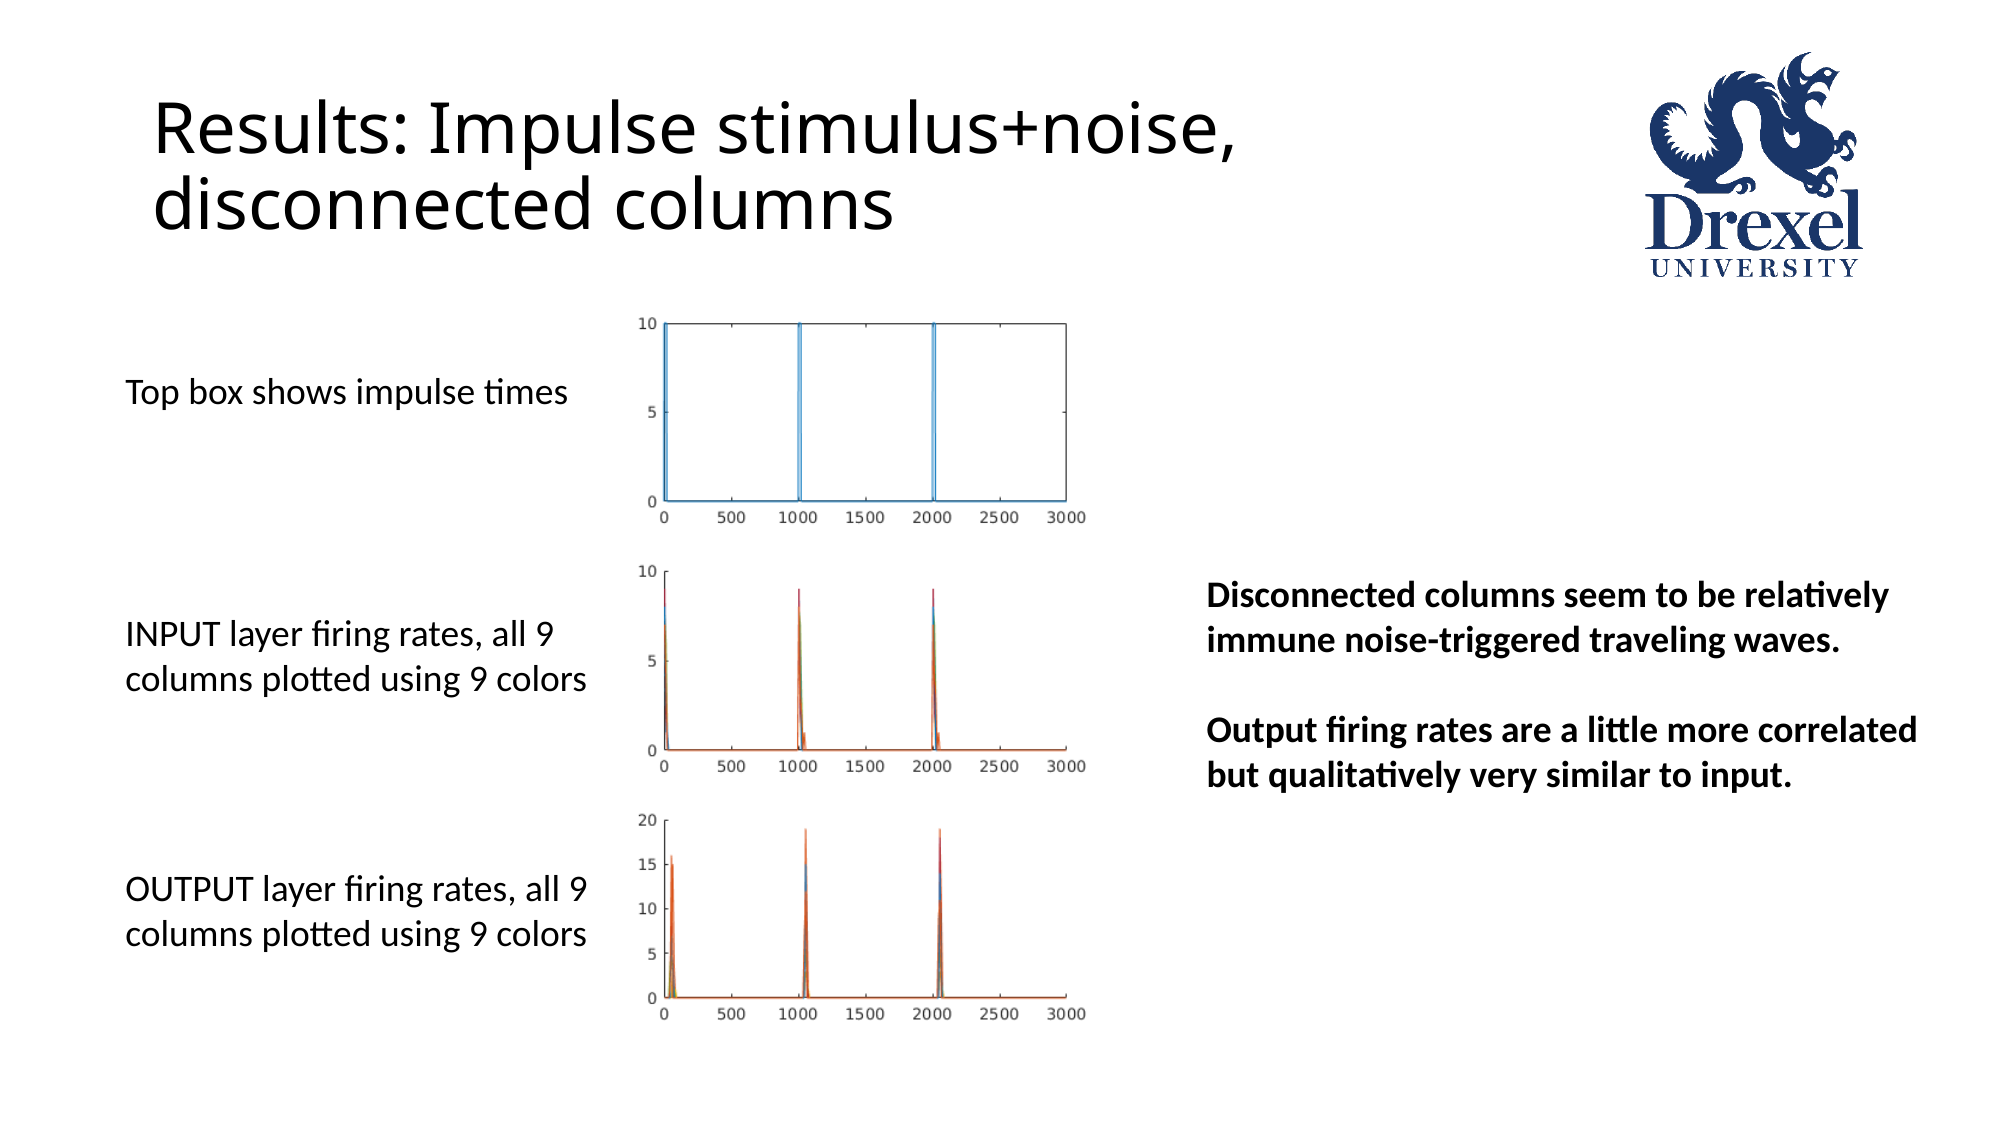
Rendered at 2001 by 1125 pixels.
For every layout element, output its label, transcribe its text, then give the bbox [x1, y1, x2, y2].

picture [1645, 52, 1863, 277]
title Results: Impulse stimulus+noise, disconnected columns [137, 59, 1288, 278]
text_box OUTPUT layer firing rates, all 9 columns plotted using 9 colors [110, 857, 597, 962]
picture [597, 261, 1116, 1089]
text_box INPUT layer firing rates, all 9 columns plotted using 9 colors [110, 601, 597, 707]
text_box Disconnected columns seem to be relatively immune noise-triggered traveling waves. Output firing rates are a little more correlated but qualitatively very similar to input. [1191, 562, 1960, 803]
text_box Top box shows impulse times [110, 359, 597, 420]
